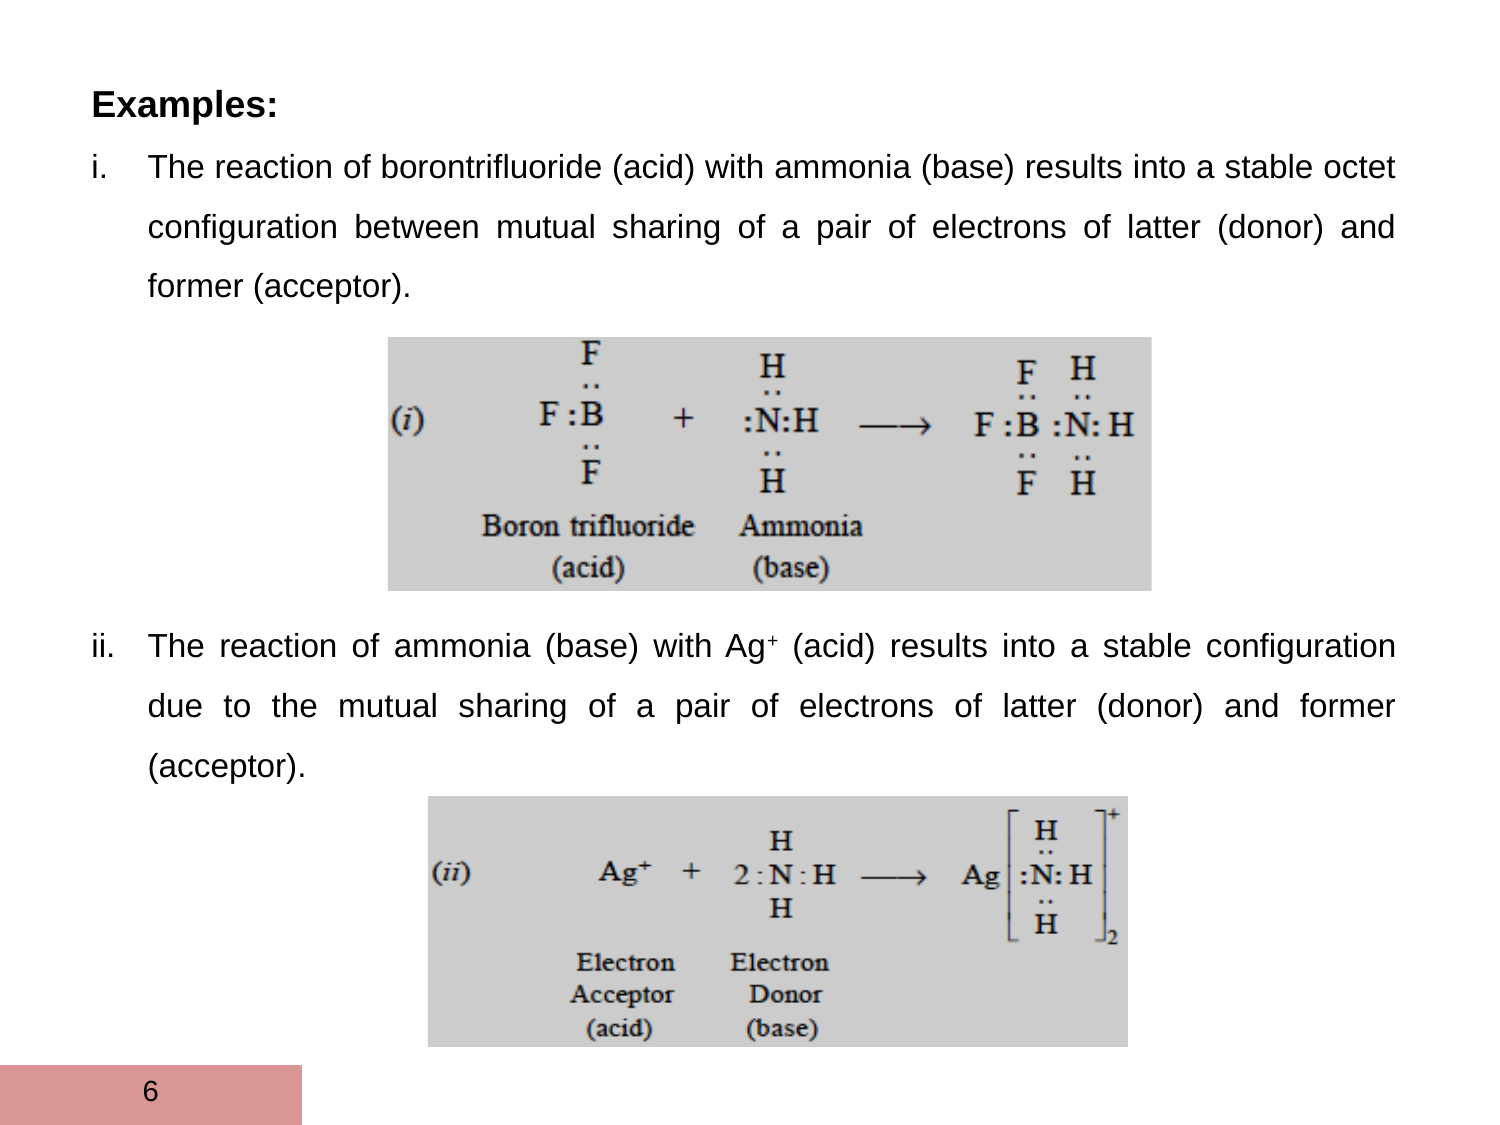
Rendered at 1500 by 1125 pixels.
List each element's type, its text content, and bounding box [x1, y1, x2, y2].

slide_number 6 [0, 1065, 302, 1125]
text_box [76, 49, 1413, 1048]
